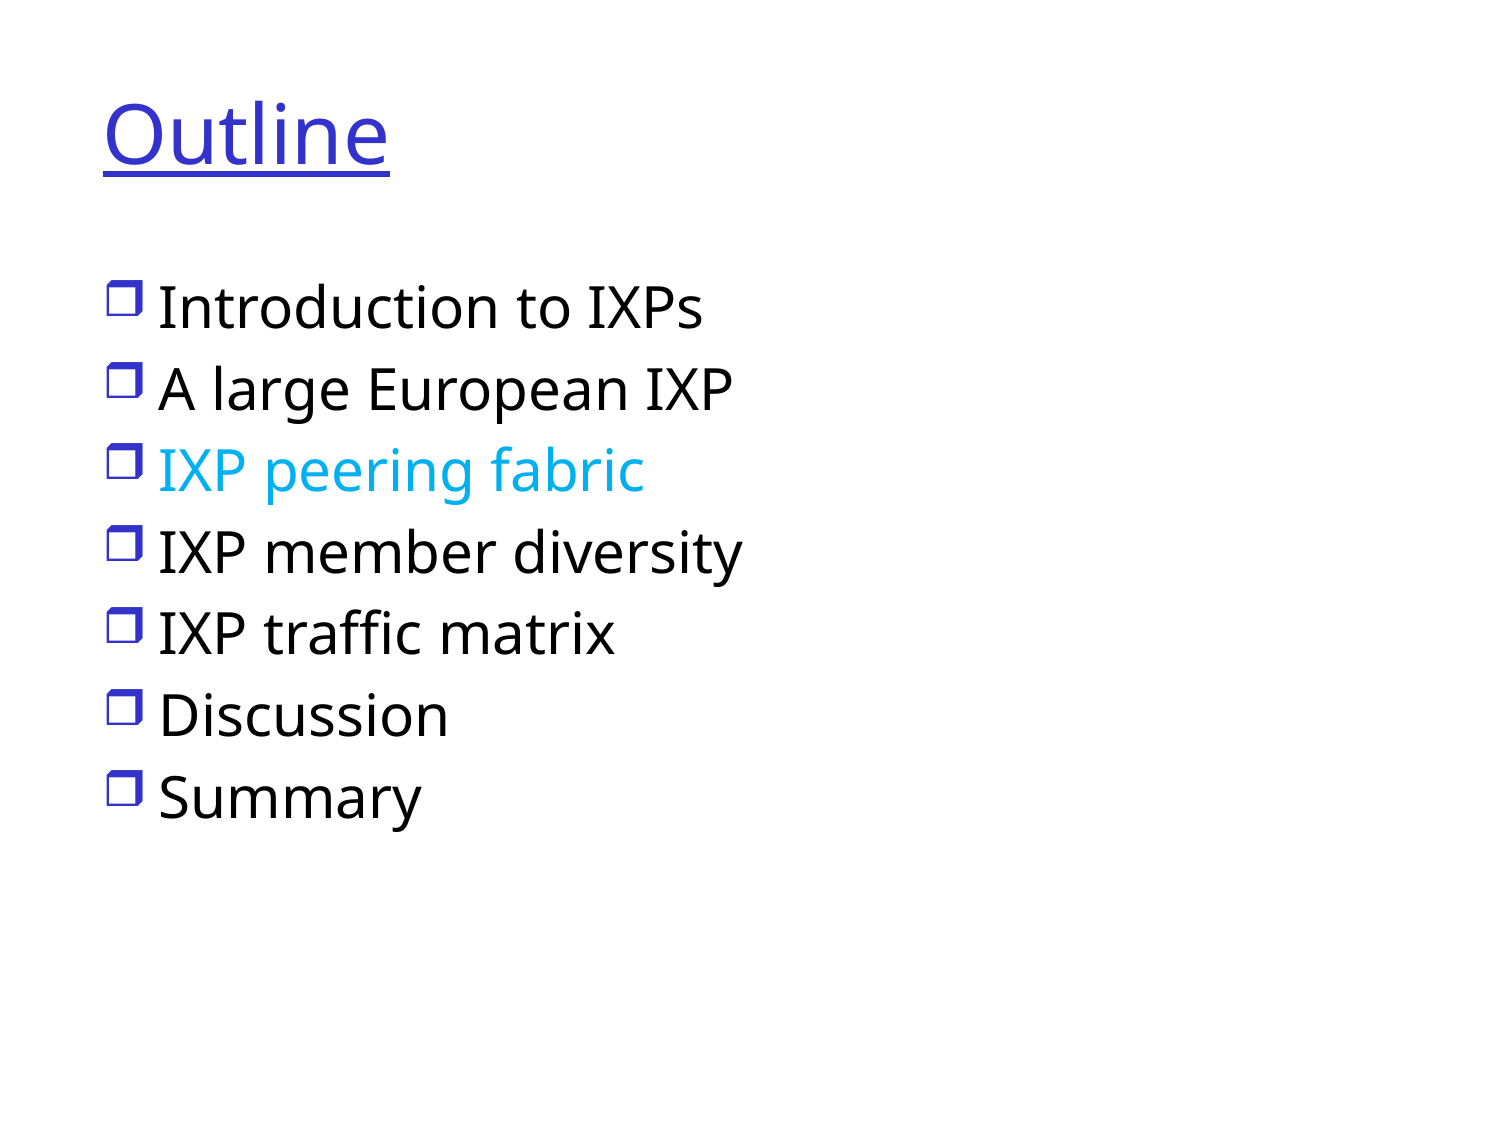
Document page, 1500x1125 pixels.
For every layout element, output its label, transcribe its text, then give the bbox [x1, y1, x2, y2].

title Outline [87, 37, 1363, 225]
list Introduction to IXPs A large European IXP IXP peering fabric IXP member diversity IXP traffic matrix Discussion Summary [87, 262, 1432, 1079]
